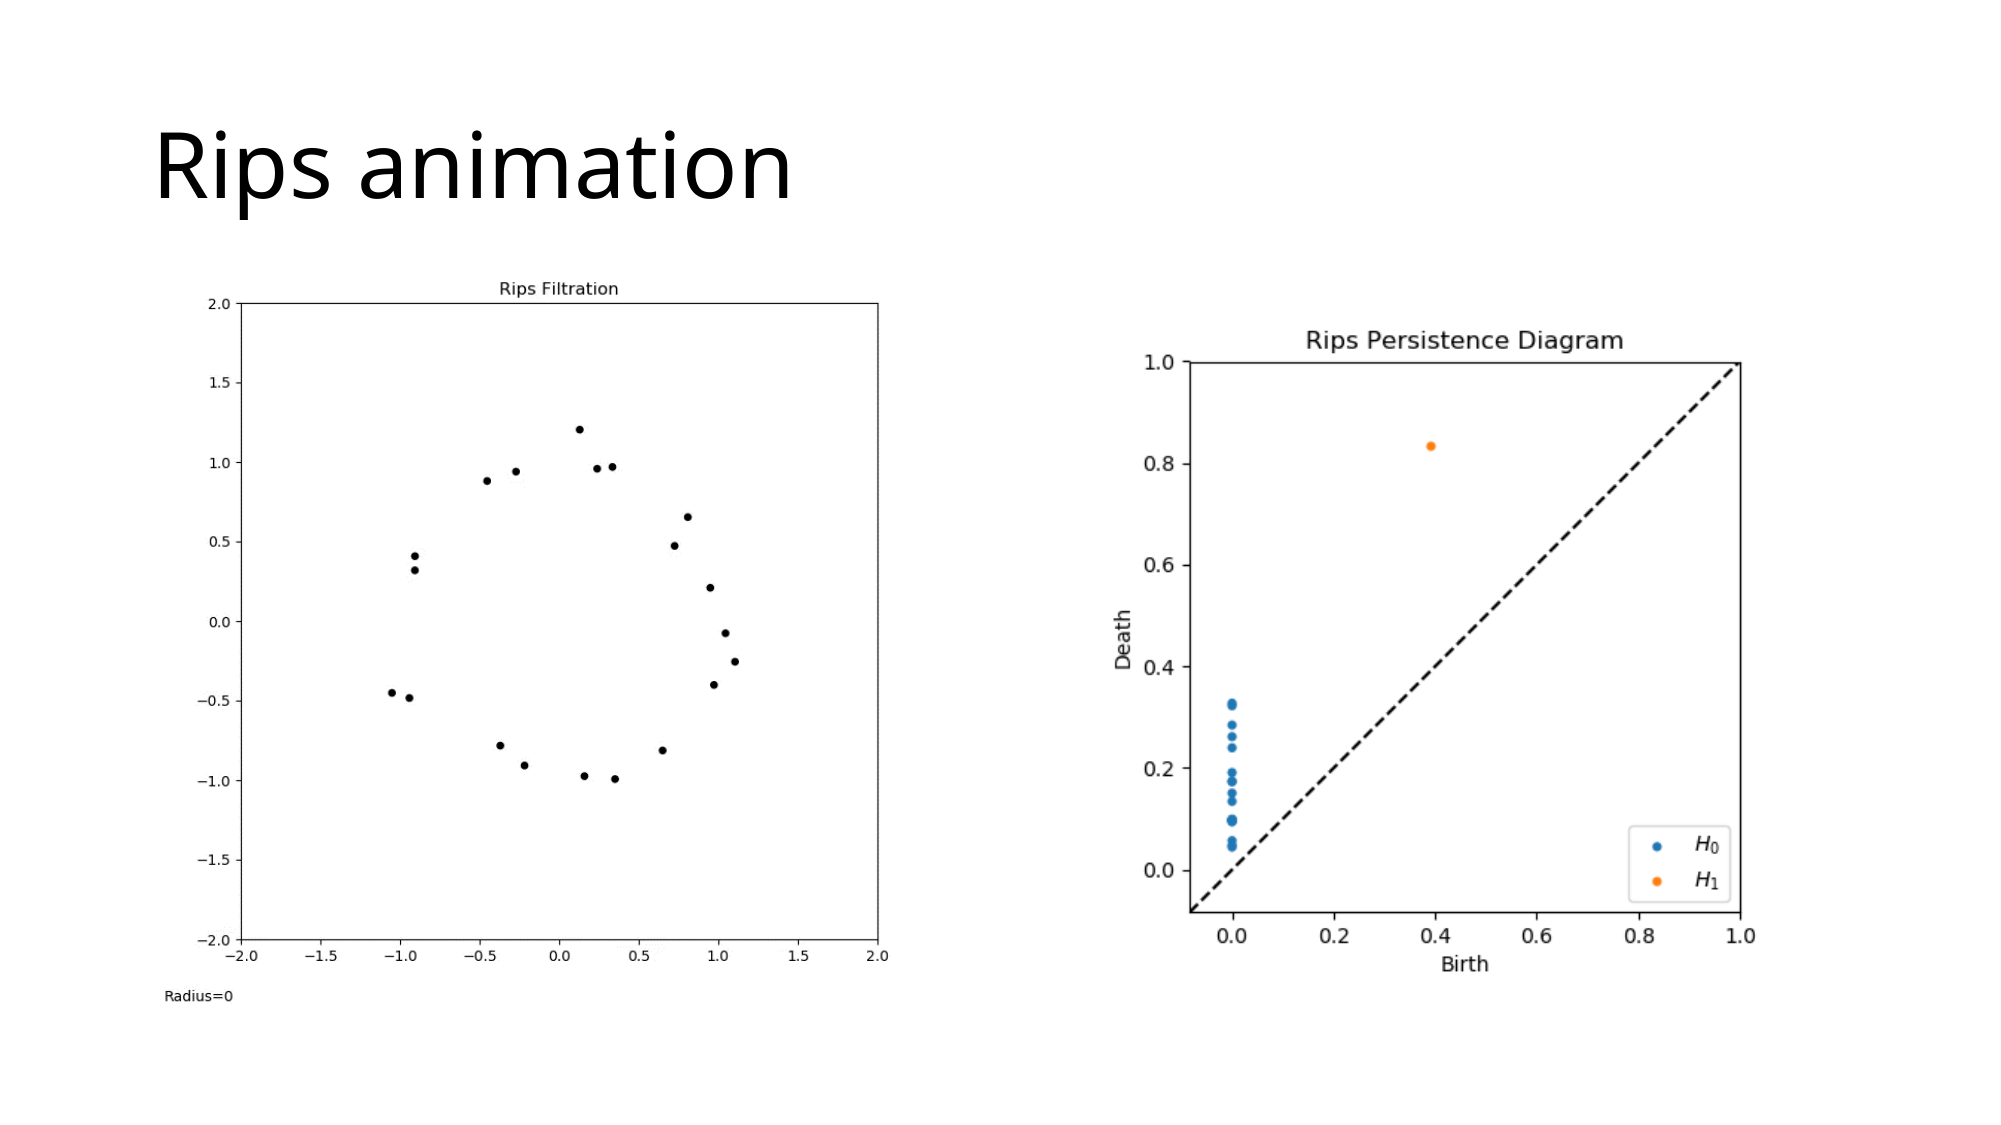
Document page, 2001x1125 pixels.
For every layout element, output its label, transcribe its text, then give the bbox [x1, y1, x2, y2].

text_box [151, 242, 925, 1025]
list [976, 276, 1929, 991]
title Rips animation [137, 59, 1863, 278]
